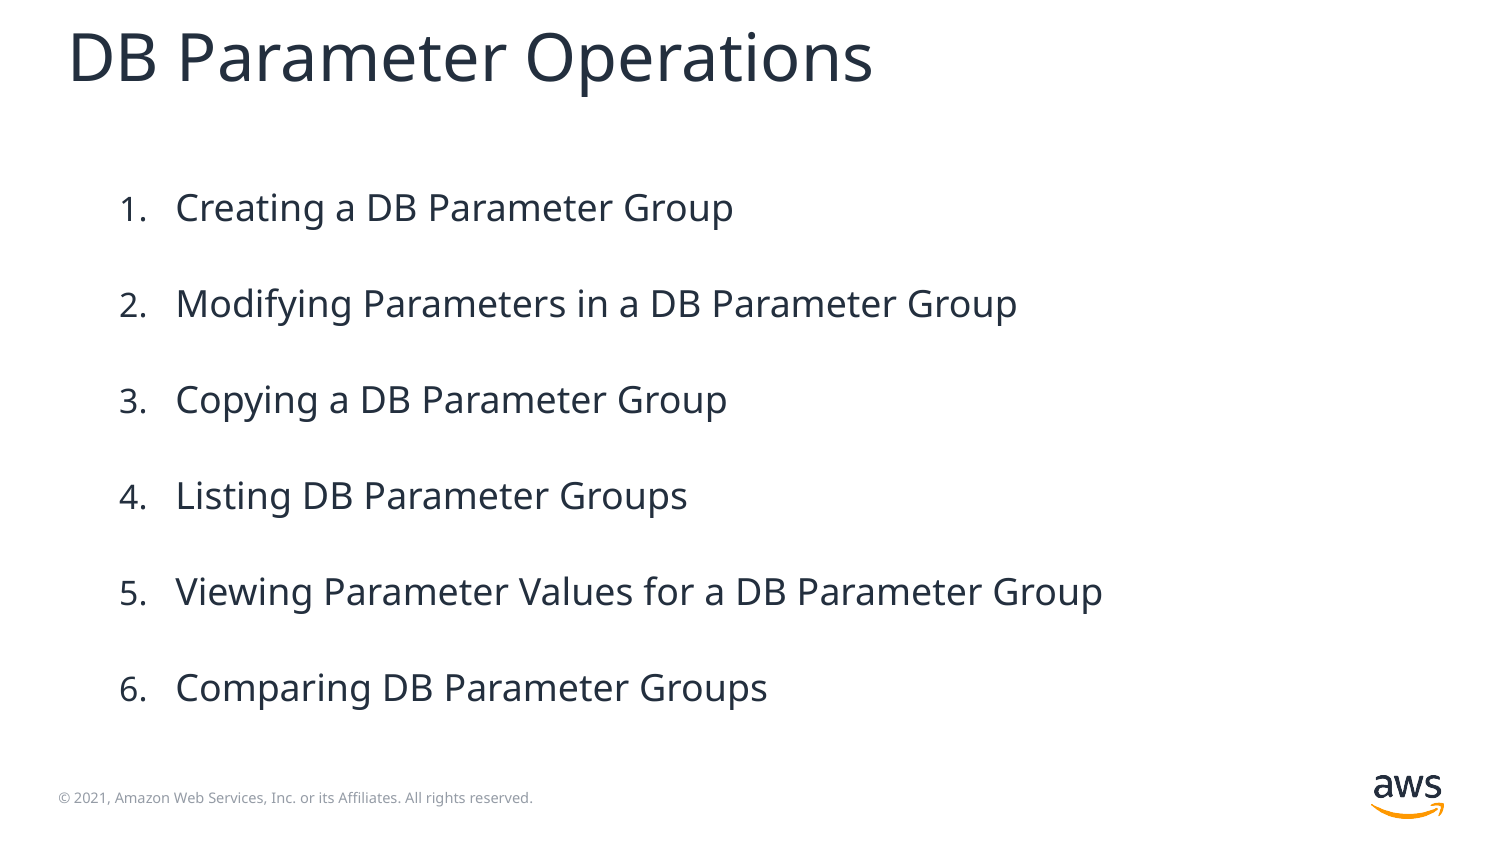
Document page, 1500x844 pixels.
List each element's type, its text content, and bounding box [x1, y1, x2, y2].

text_box Creating a DB Parameter Group Modifying Parameters in a DB Parameter Group Copying a DB Parameter Group Listing DB Parameter Groups Viewing Parameter Values for a DB Parameter Group Comparing DB Parameter Groups [104, 181, 1500, 825]
title DB Parameter Operations [37, 0, 1375, 97]
